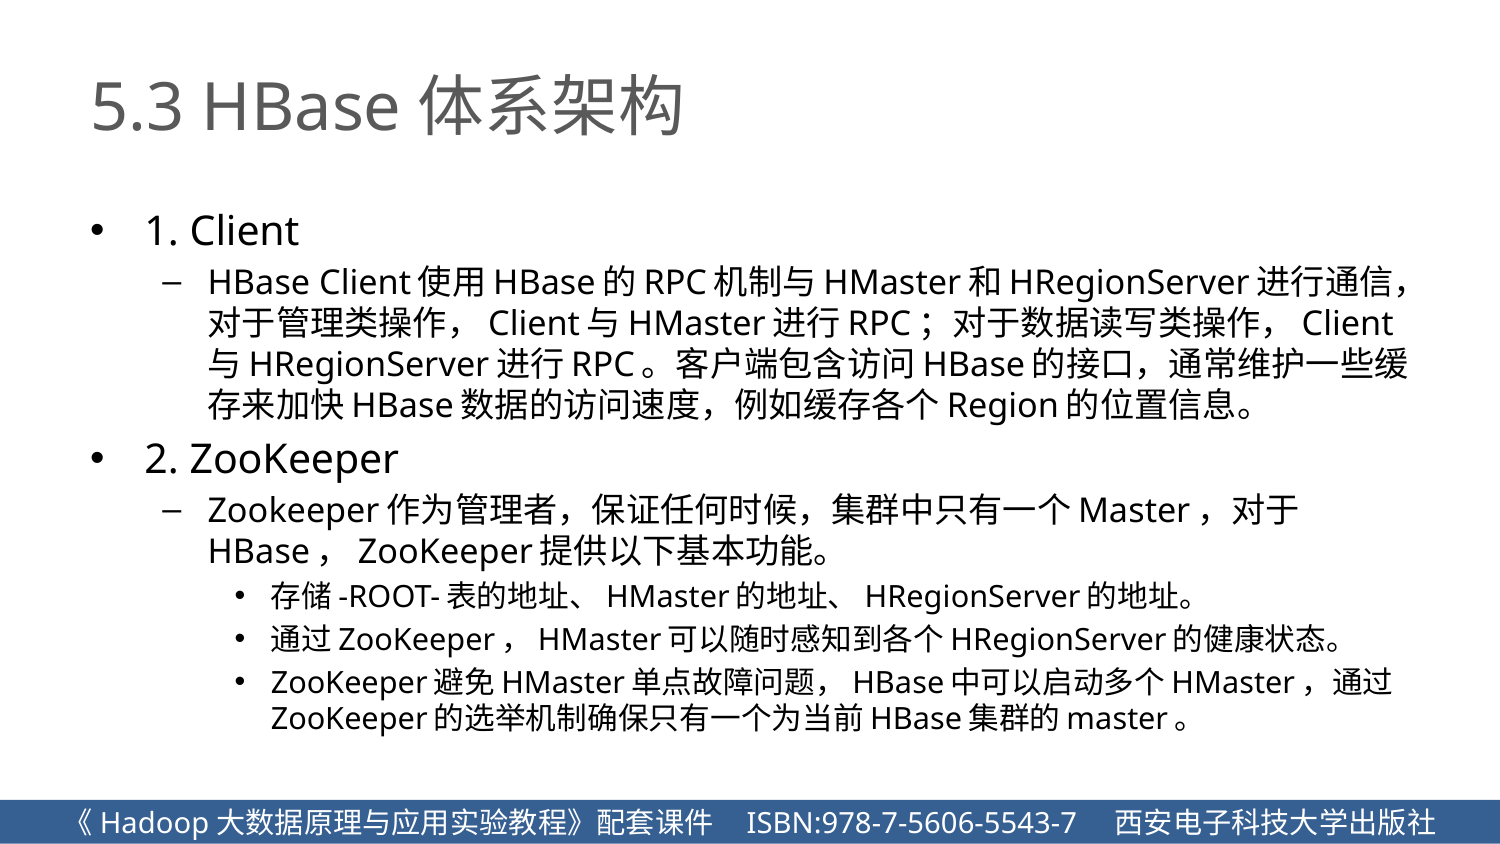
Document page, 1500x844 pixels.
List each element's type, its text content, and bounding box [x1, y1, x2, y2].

list 1. Client HBase Client使用HBase的RPC机制与HMaster和HRegionServer进行通信，对于管理类操作，Client与HMaster进行RPC；对于数据读写类操作，Client与HRegionServer进行RPC。客户端包含访问HBase的接口，通常维护一些缓存来加快HBase数据的访问速度，例如缓存各个Region的位置信息。 2. ZooKeeper Zookeeper作为管理者，保证任何时候，集群中只有一个Master，对于HBase，ZooKeeper提供以下基本功能。 存储-ROOT-表的地址、HMaster的地址、HRegionServer的地址。 通过ZooKeeper，HMaster可以随时感知到各个HRegionServer的健康状态。 ZooKeeper避免HMaster单点故障问题，HBase中可以启动多个HMaster，通过ZooKeeper的选举机制确保只有一个为当前HBase集群的master。 [75, 196, 1425, 754]
title 5.3 HBase体系架构 [75, 33, 1425, 175]
